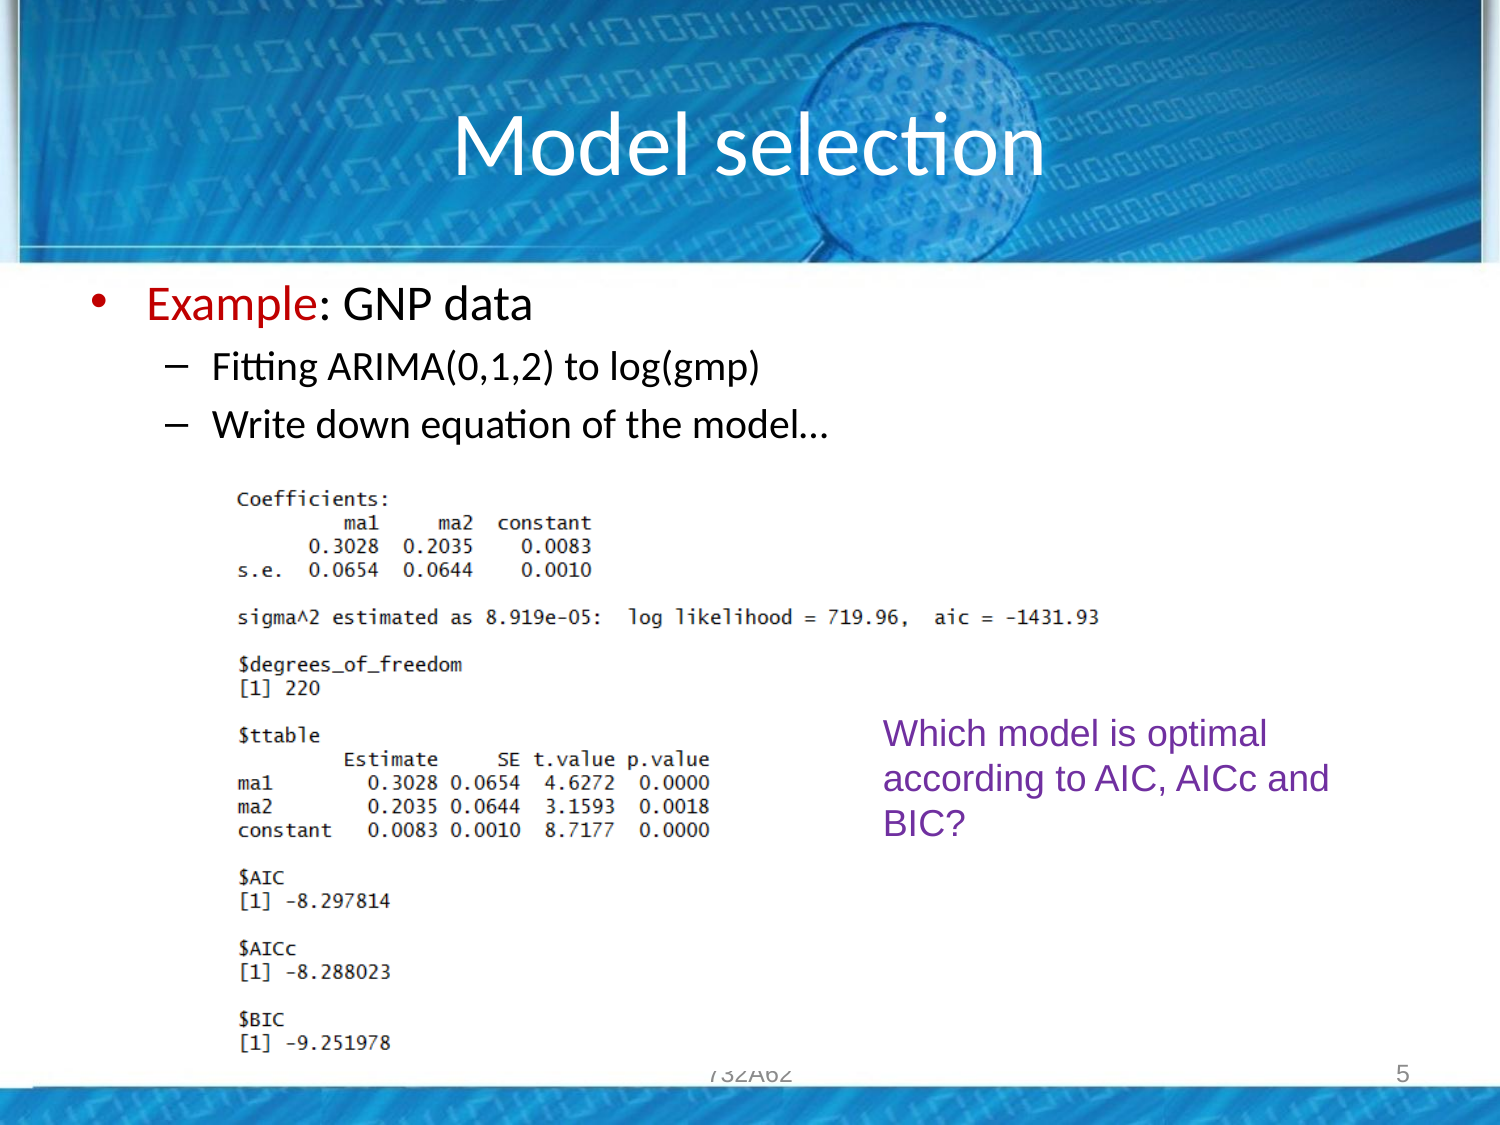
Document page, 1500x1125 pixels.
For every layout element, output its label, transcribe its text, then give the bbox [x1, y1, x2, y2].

footer 732A62 [512, 1080, 988, 1103]
title Model selection [75, 45, 1425, 233]
list Example: GNP data Fitting ARIMA(0,1,2) to log(gmp) Write down equation of the model… [75, 262, 1425, 1005]
text_box Which model is optimal according to AIC, AICc and BIC? [1156, 701, 1353, 852]
picture [0, 0, 1500, 1125]
slide_number 5 [1074, 1042, 1425, 1103]
